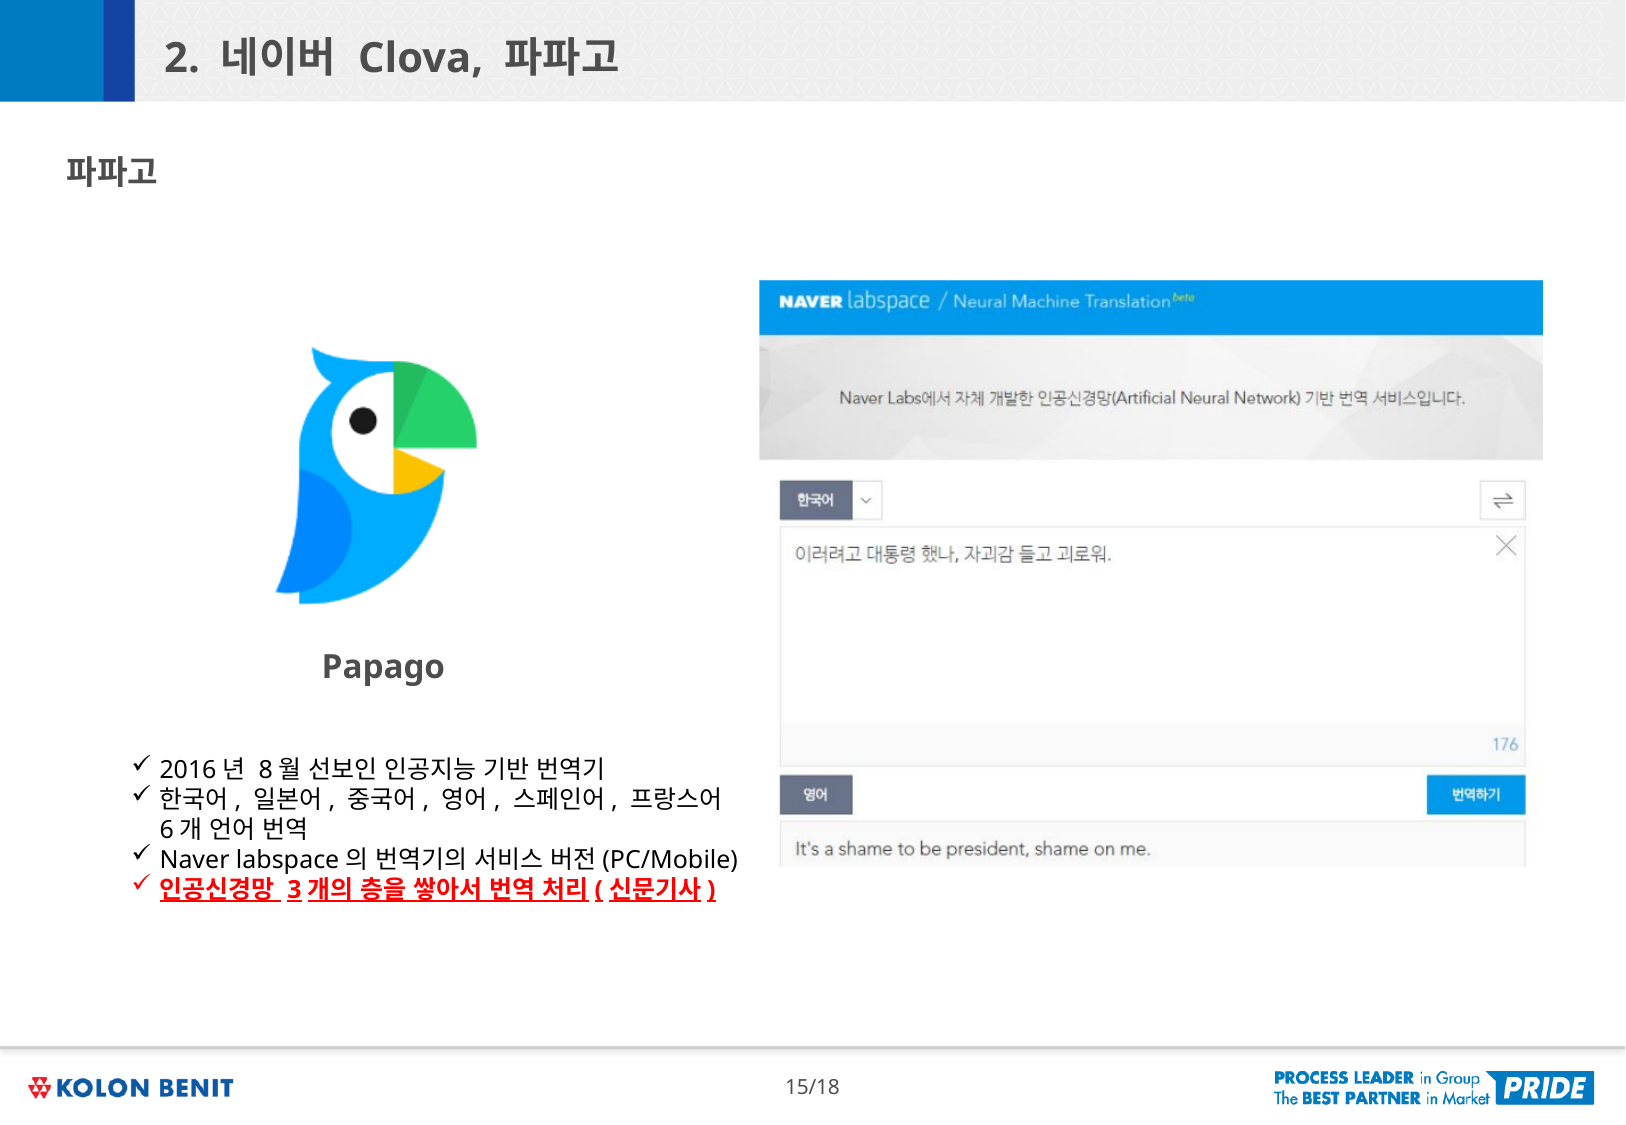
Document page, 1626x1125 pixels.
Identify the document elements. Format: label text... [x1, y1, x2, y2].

text_box 파파고 [52, 143, 376, 209]
text_box 2016년 8월 선보인 인공지능 기반 번역기 한국어, 일본어, 중국어, 영어, 스페인어, 프랑스어 6개 언어 번역 Naver labspace의 번역기의 서비스 버전(PC/Mobile) 인공신경망 3개의 층을 쌓아서 번역 처리(신문기사) [116, 745, 750, 811]
picture [0, 0, 1626, 1125]
text_box Papago [76, 637, 690, 703]
text_box 2. 네이버 Clova, 파파고 [149, 23, 1132, 88]
